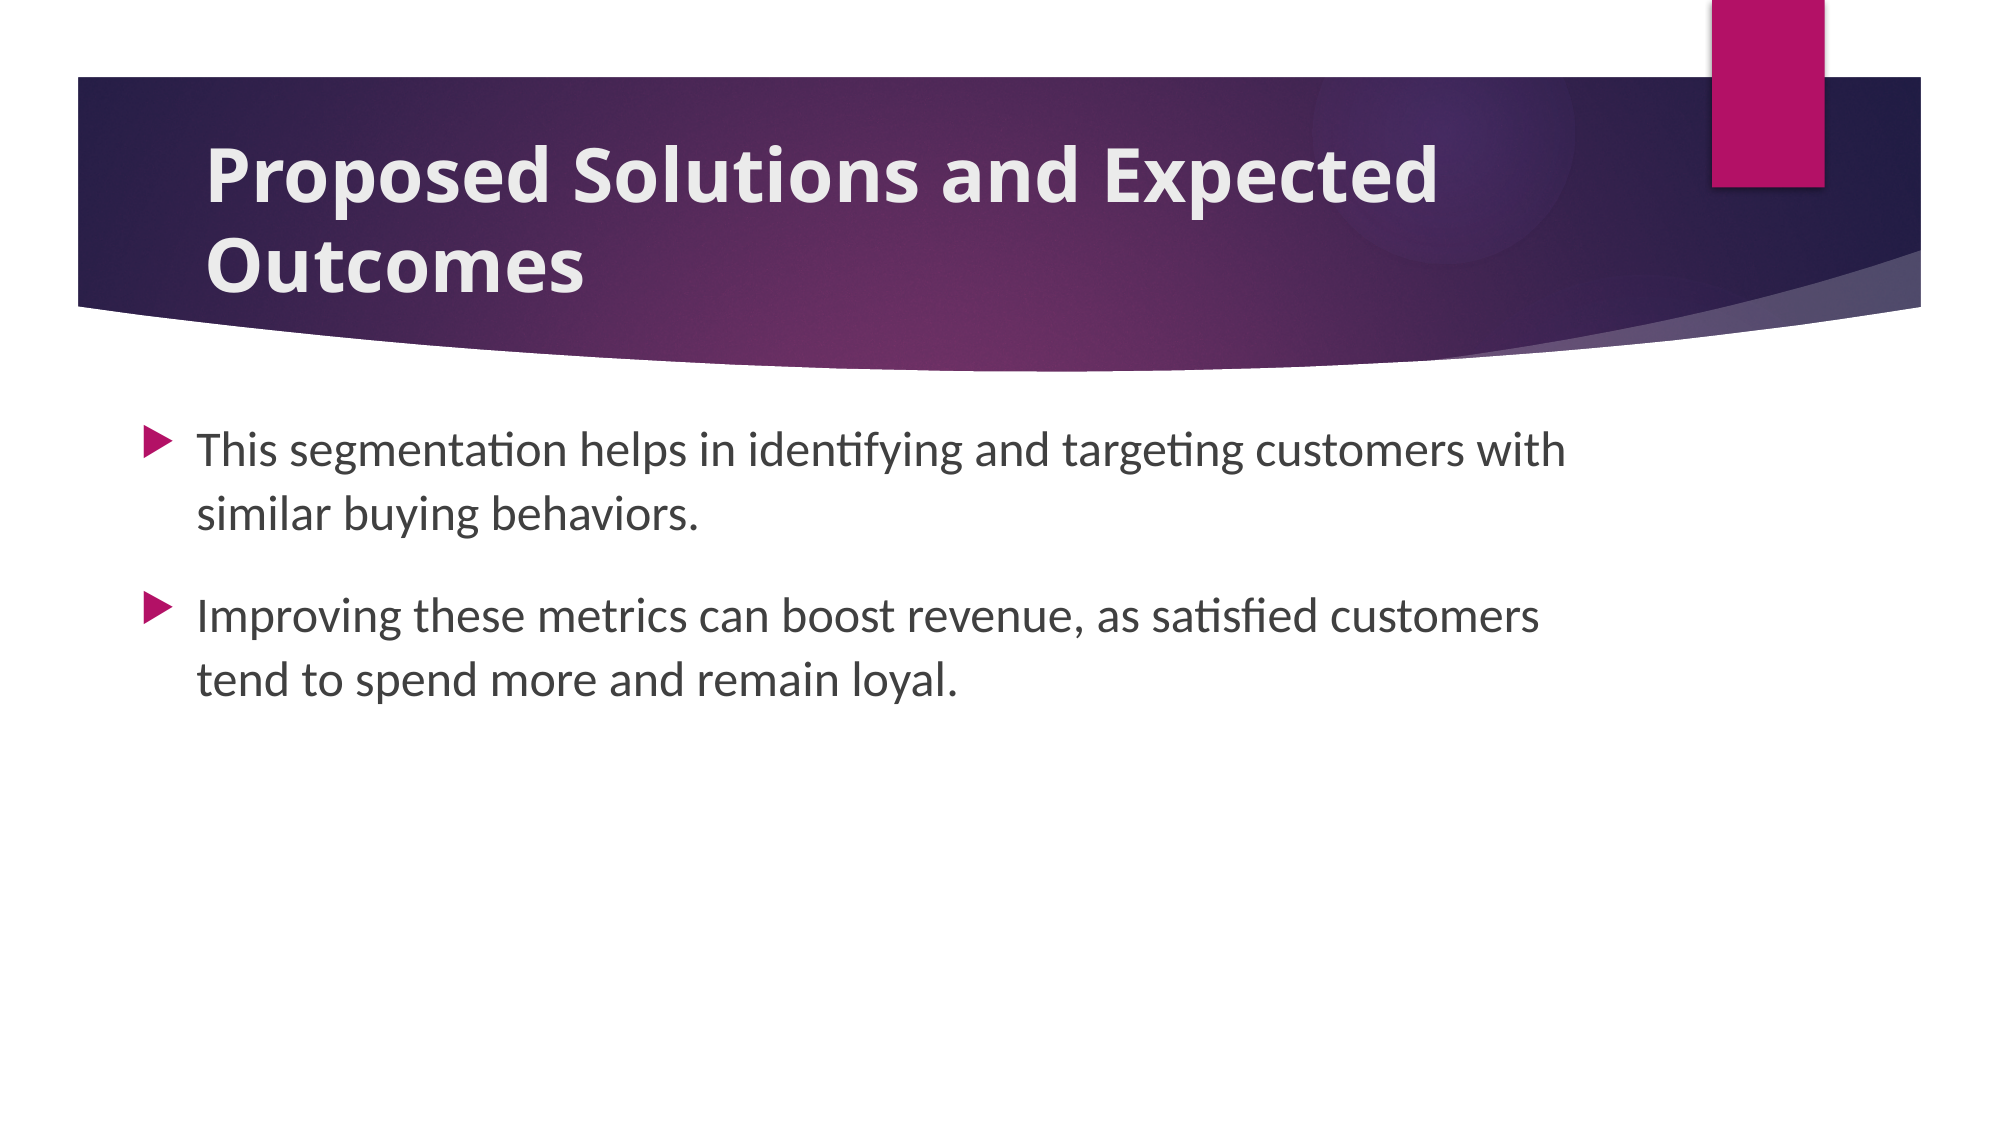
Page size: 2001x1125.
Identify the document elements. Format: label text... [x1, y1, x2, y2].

list This segmentation helps in identifying and targeting customers with similar buying behaviors. Improving these metrics can boost revenue, as satisfied customers tend to spend more and remain loyal. [125, 404, 1657, 966]
title Proposed Solutions and Expected Outcomes [189, 159, 1627, 276]
